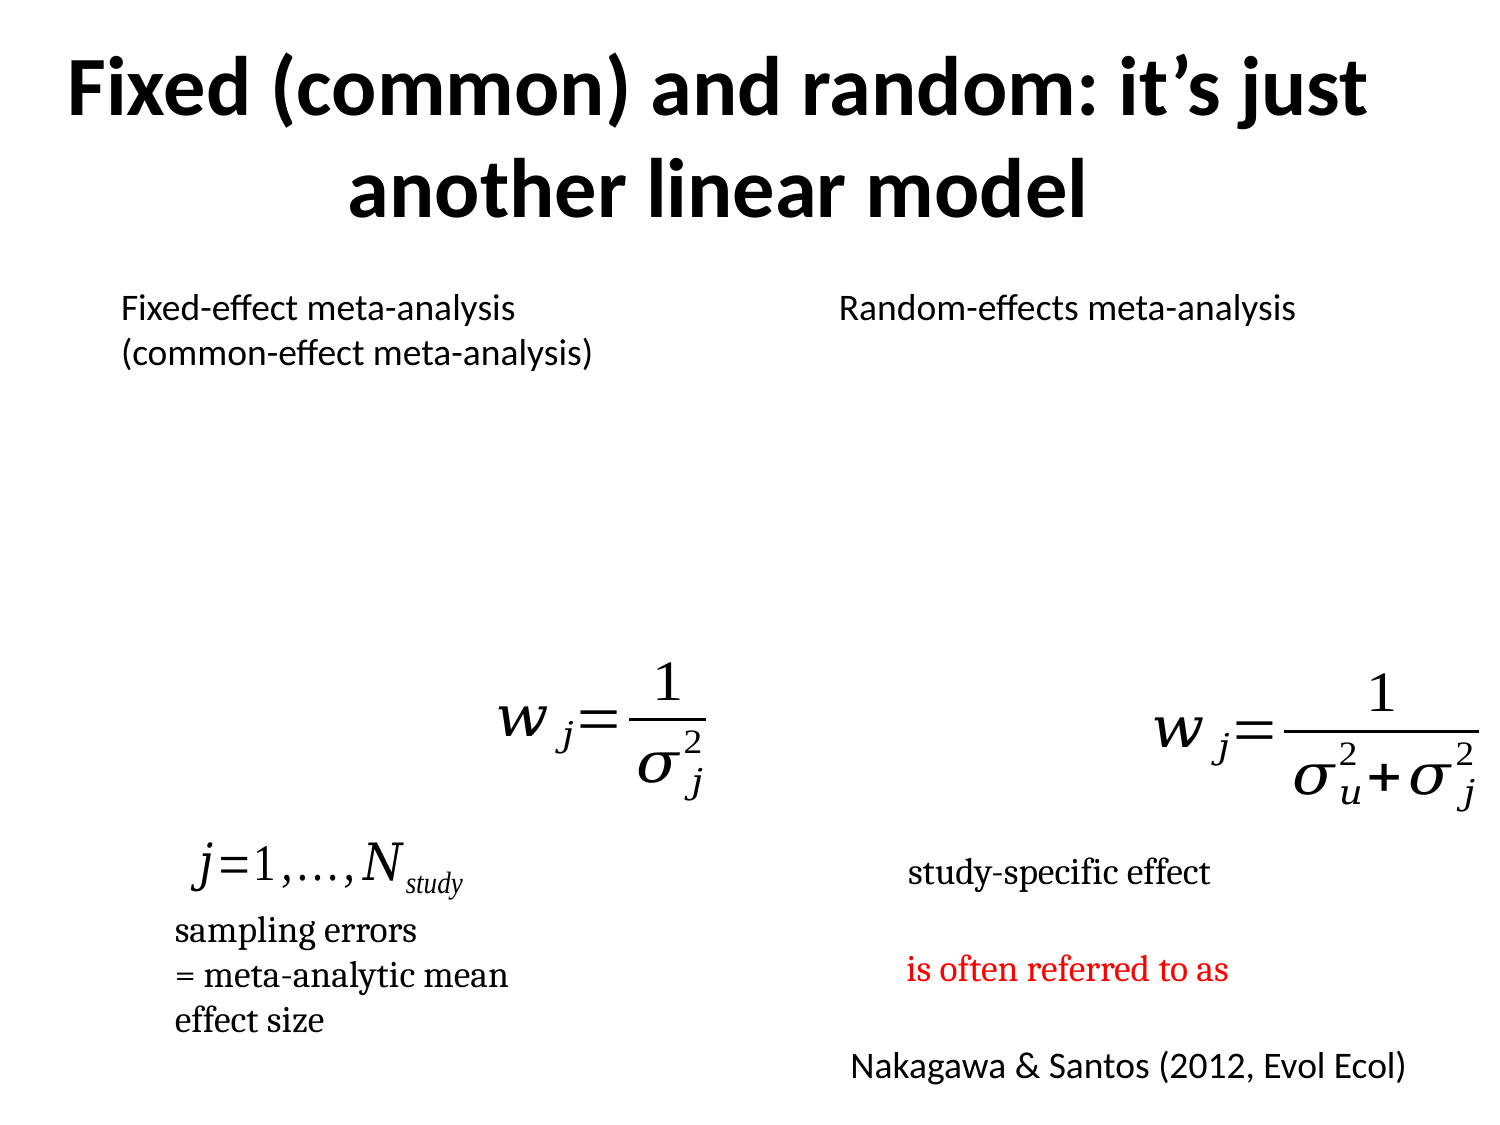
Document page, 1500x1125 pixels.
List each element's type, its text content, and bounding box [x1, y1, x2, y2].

title Fixed (common) and random: it’s just another linear model [40, 23, 1397, 242]
text_box Fixed-effect meta-analysis (common-effect meta-analysis) [106, 275, 609, 381]
text_box Nakagawa & Santos (2012, Evol Ecol) [835, 1034, 1423, 1094]
text_box Random-effects meta-analysis [824, 276, 1312, 336]
